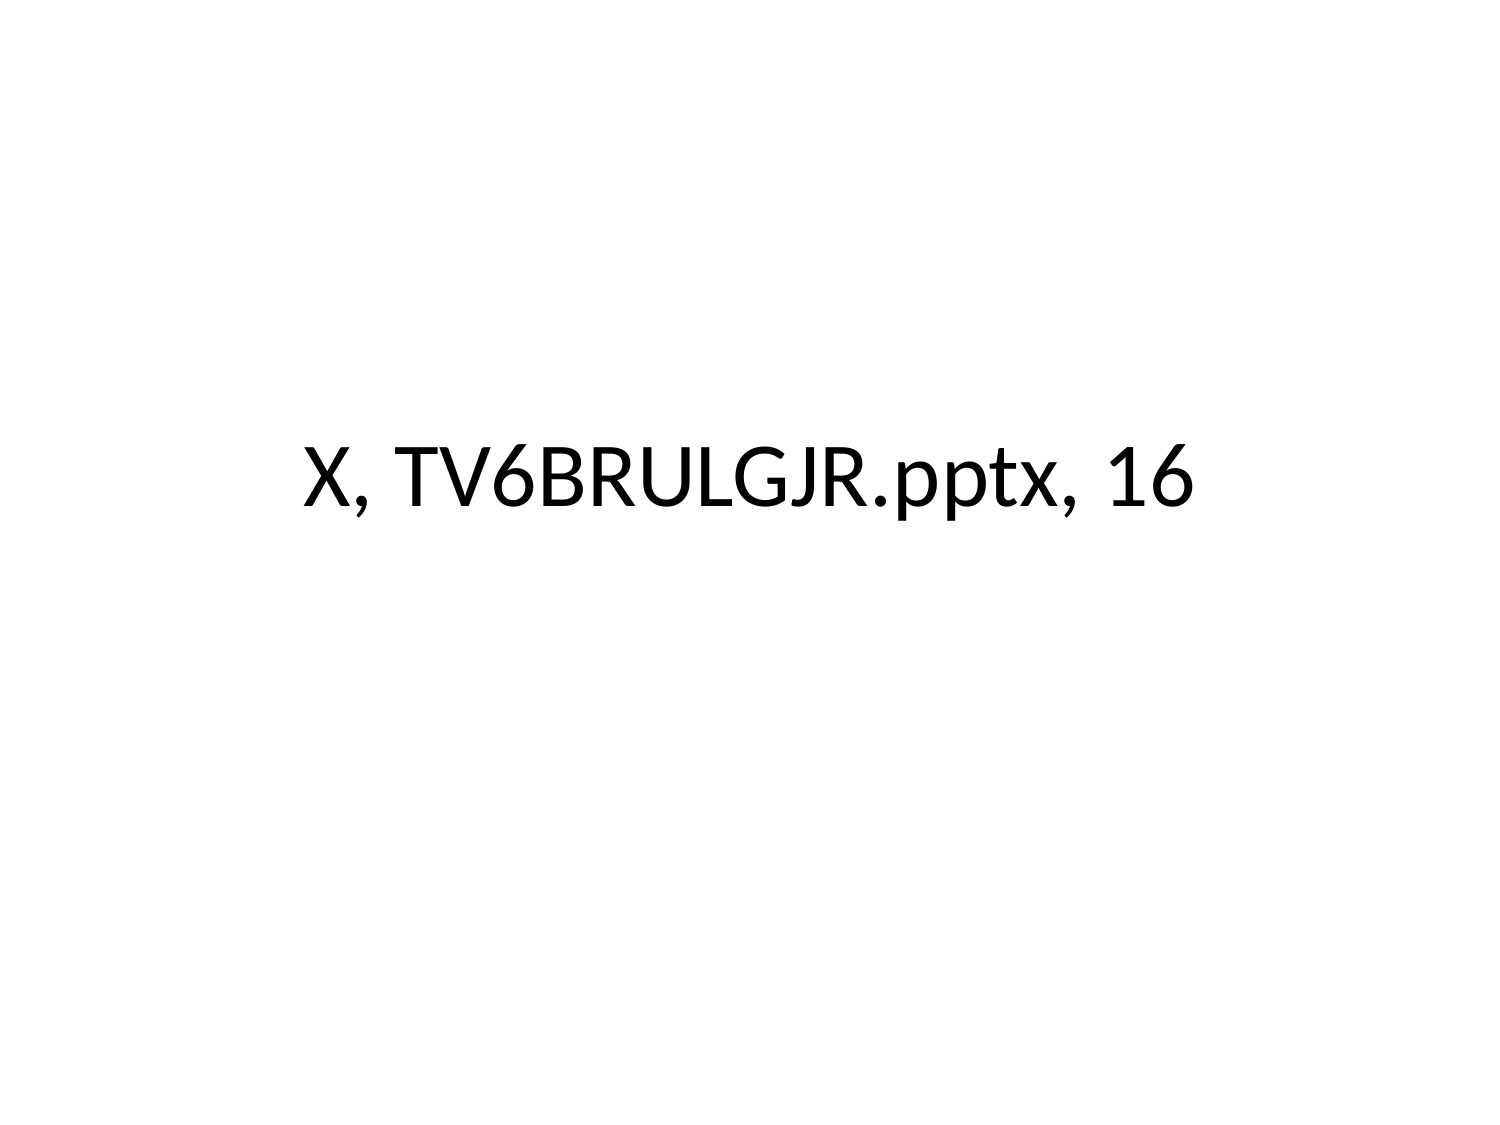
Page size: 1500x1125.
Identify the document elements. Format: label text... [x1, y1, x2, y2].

title X, TV6BRULGJR.pptx, 16 [112, 349, 1388, 591]
